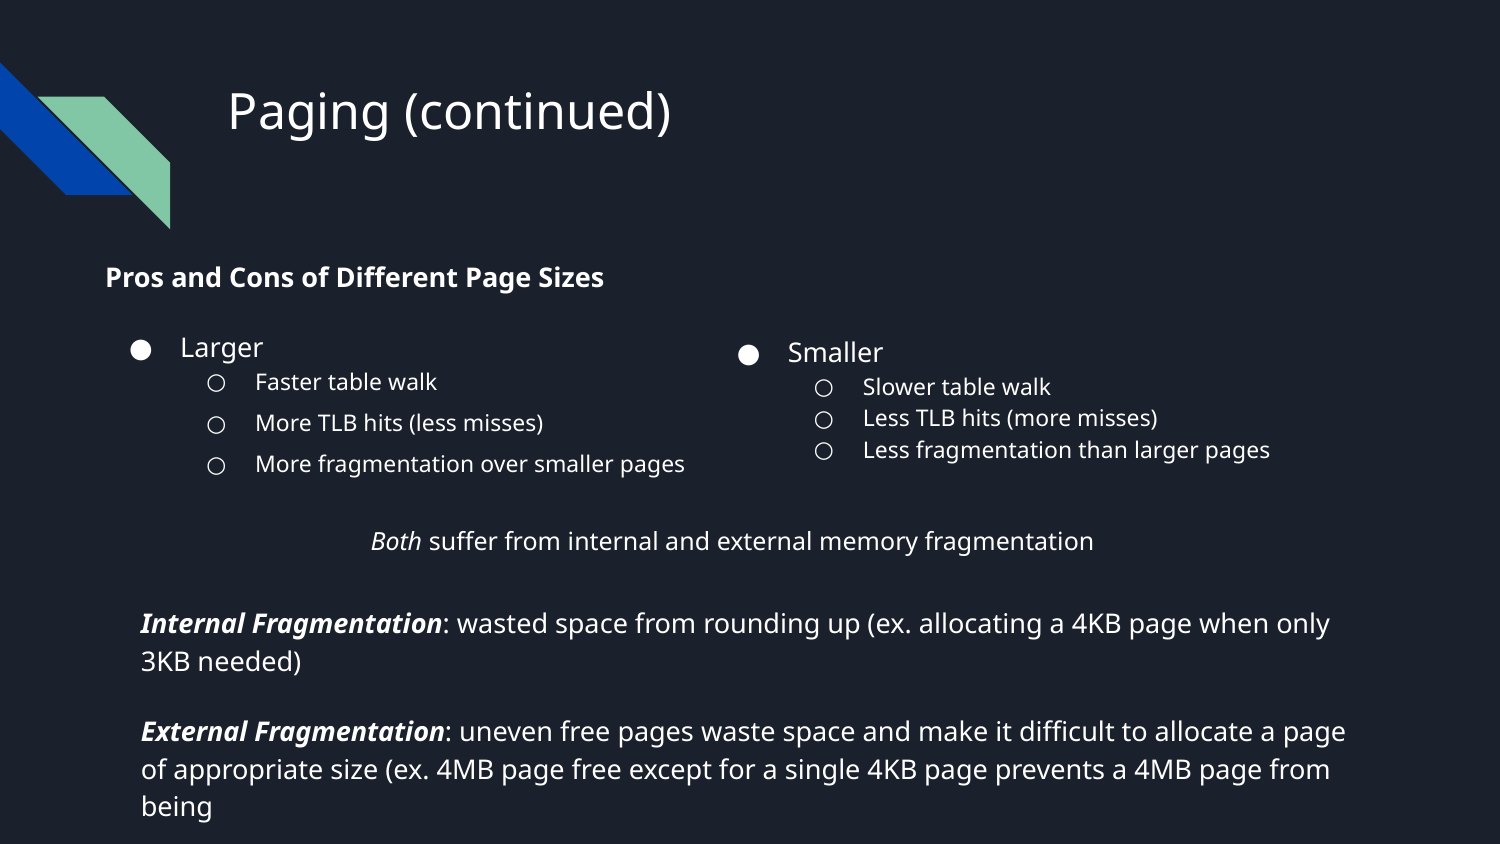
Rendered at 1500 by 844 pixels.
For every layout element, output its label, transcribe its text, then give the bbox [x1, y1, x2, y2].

title Paging (continued) [212, 64, 1368, 215]
text_box Smaller Slower table walk Less TLB hits (more misses) Less fragmentation than larger pages [697, 283, 1500, 510]
list Internal Fragmentation: wasted space from rounding up (ex. allocating a 4KB page when only 3KB needed) External Fragmentation: uneven free pages waste space and make it difficult to allocate a page of appropriate size (ex. 4MB page free except for a single 4KB page prevents a 4MB page from being [125, 586, 1375, 808]
list Pros and Cons of Different Page Sizes Larger Faster table walk More TLB hits (less misses) More fragmentation over smaller pages Both suffer from internal and external memory fragmentation [90, 240, 1363, 530]
